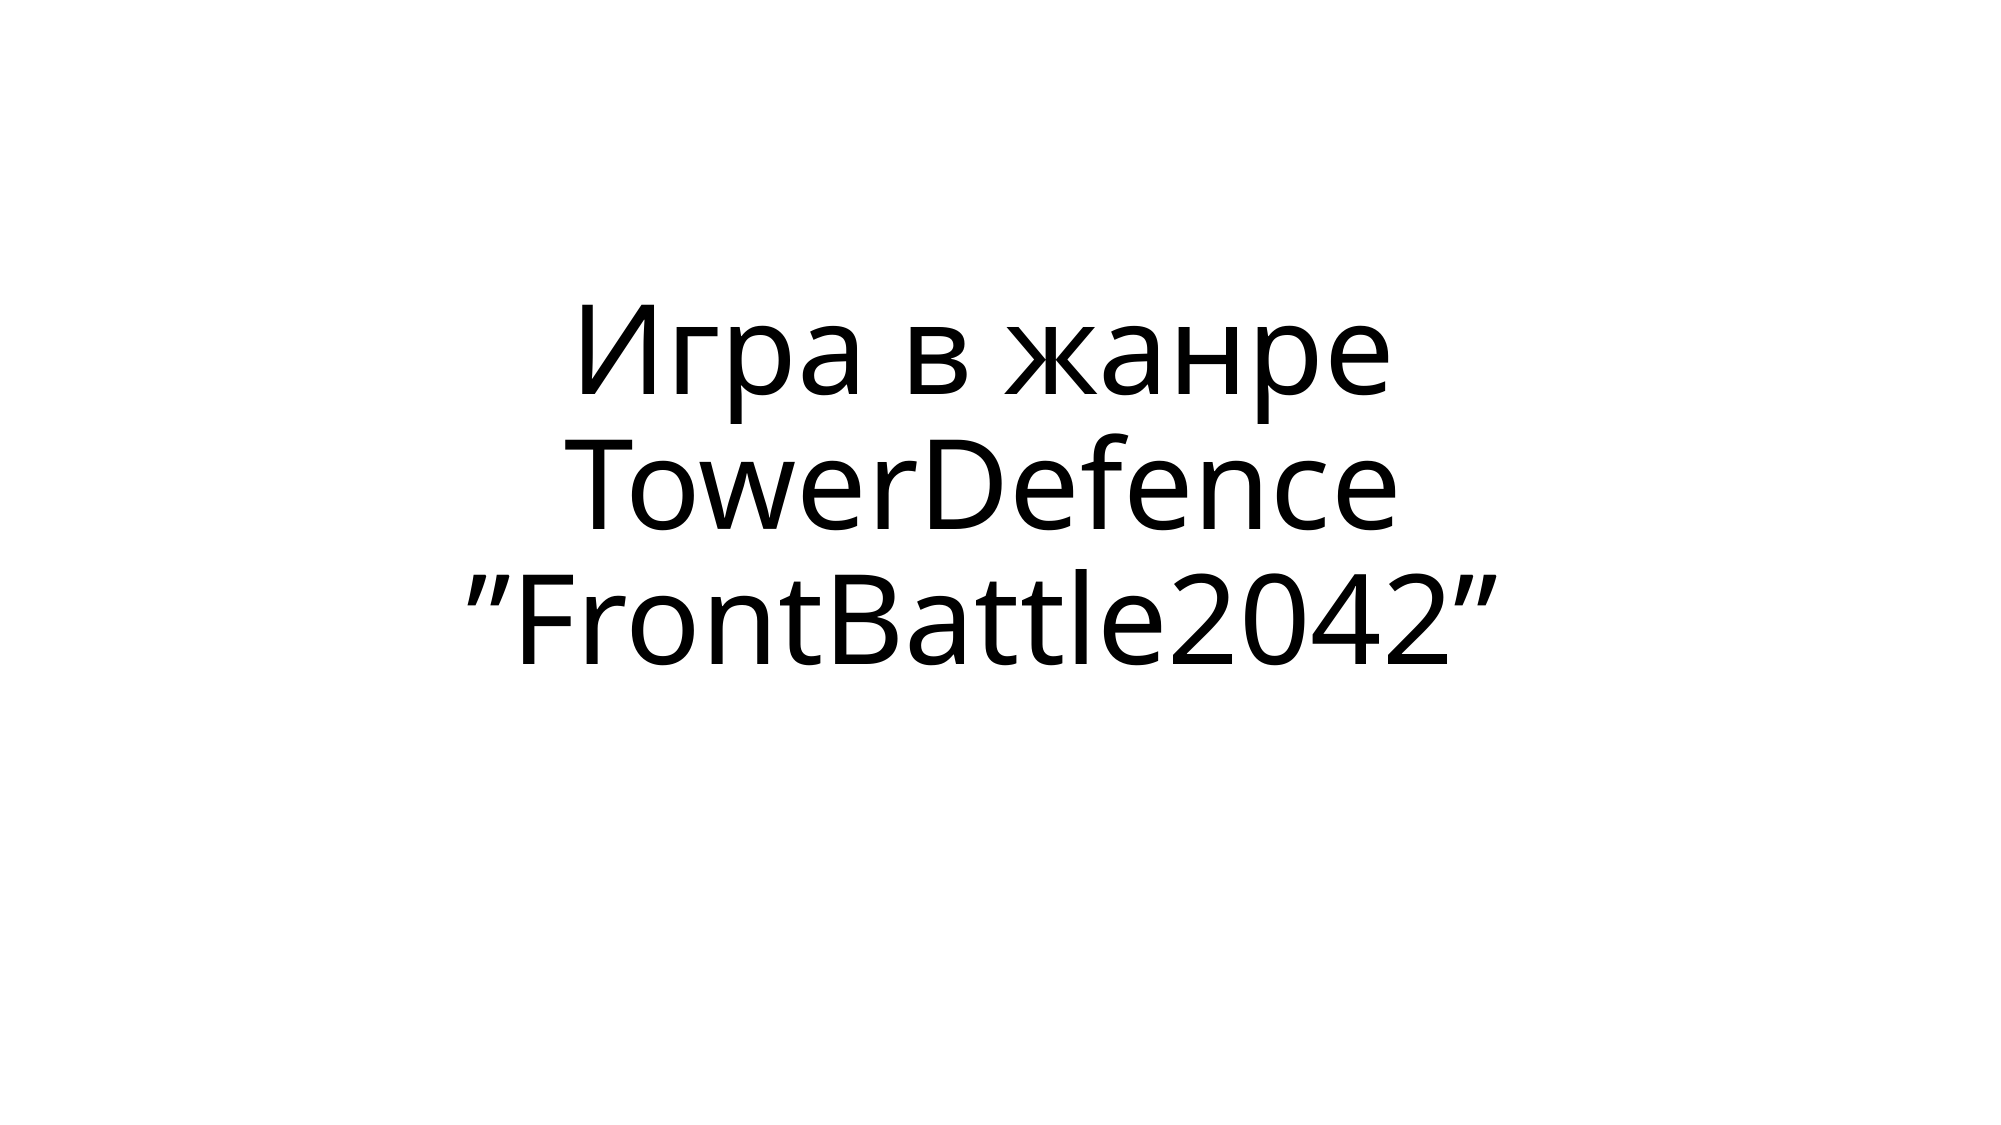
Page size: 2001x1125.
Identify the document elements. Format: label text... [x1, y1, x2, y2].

title Игра в жанре TowerDefence ”FrontBattle2042” [233, 307, 1734, 700]
